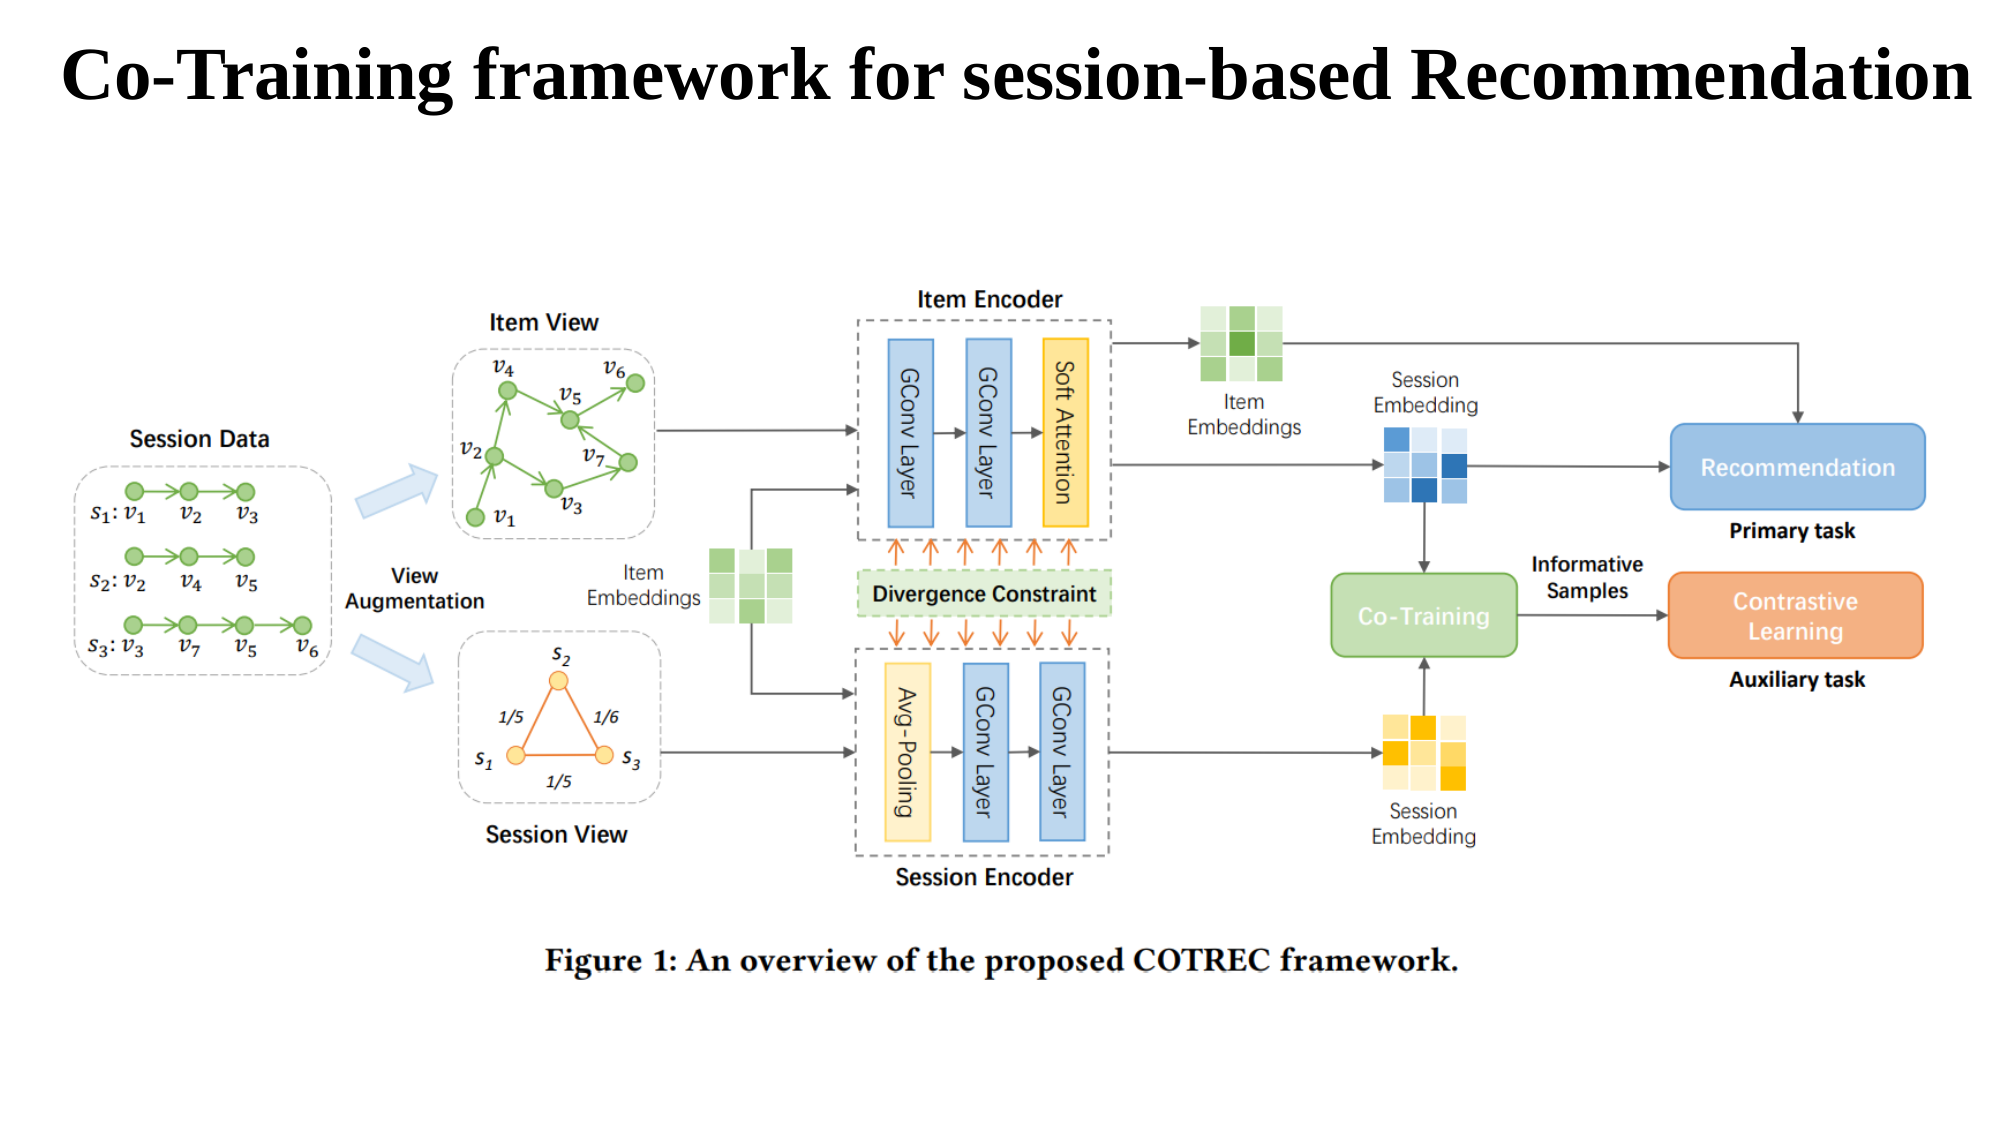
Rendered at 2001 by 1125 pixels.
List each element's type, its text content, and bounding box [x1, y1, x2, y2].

text_box Co-Training framework for session-based Recommendation [45, 16, 1990, 122]
picture [68, 281, 1932, 988]
